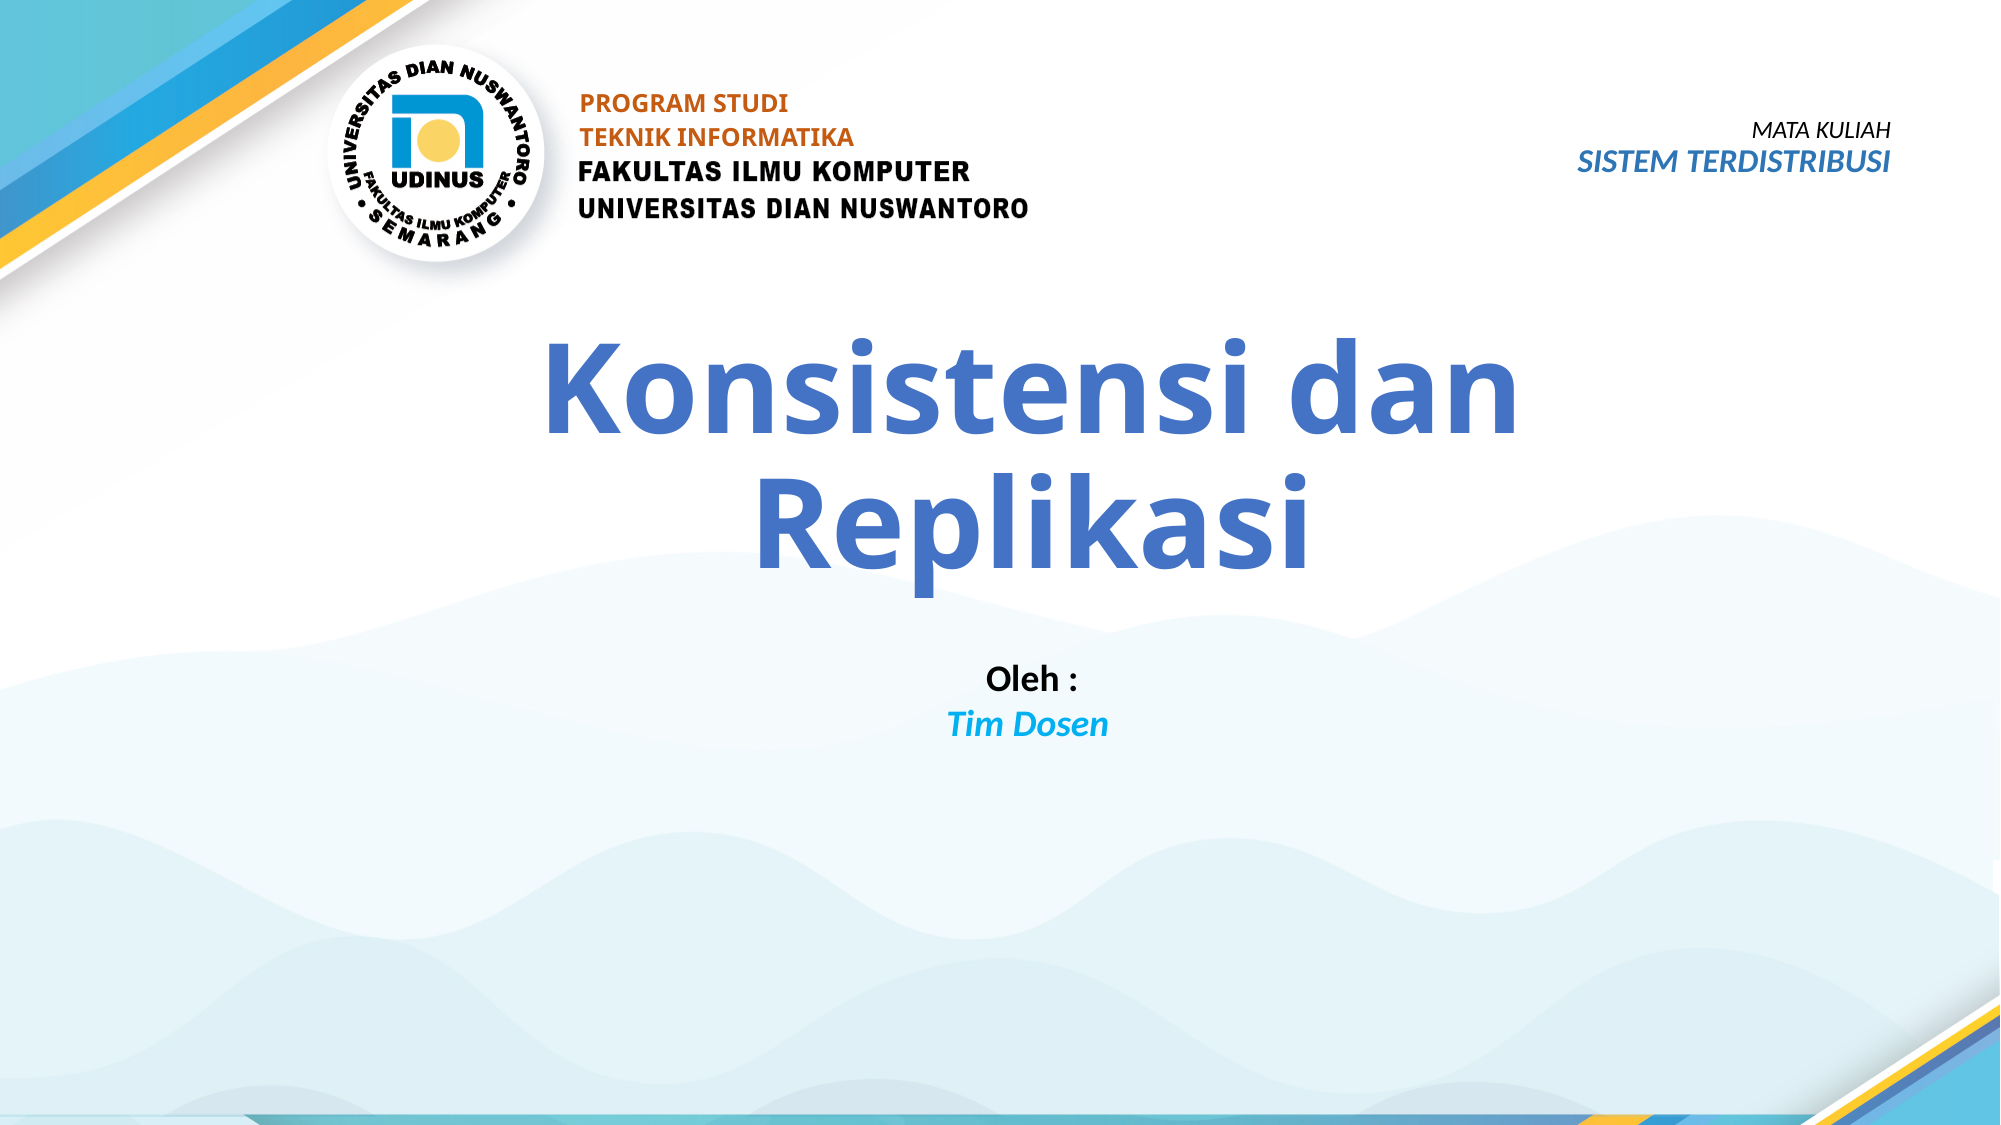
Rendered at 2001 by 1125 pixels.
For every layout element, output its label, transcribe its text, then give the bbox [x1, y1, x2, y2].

title Konsistensi dan Replikasi [335, 271, 1729, 604]
text_box PROGRAM STUDI TEKNIK INFORMATIKA [564, 70, 1199, 165]
picture [0, 0, 2000, 1125]
text_box [365, 34, 953, 130]
text_box MATA KULIAH SISTEM TERDISTRIBUSI [1468, 109, 1907, 221]
text_box Oleh : Tim Dosen [640, 646, 1424, 842]
